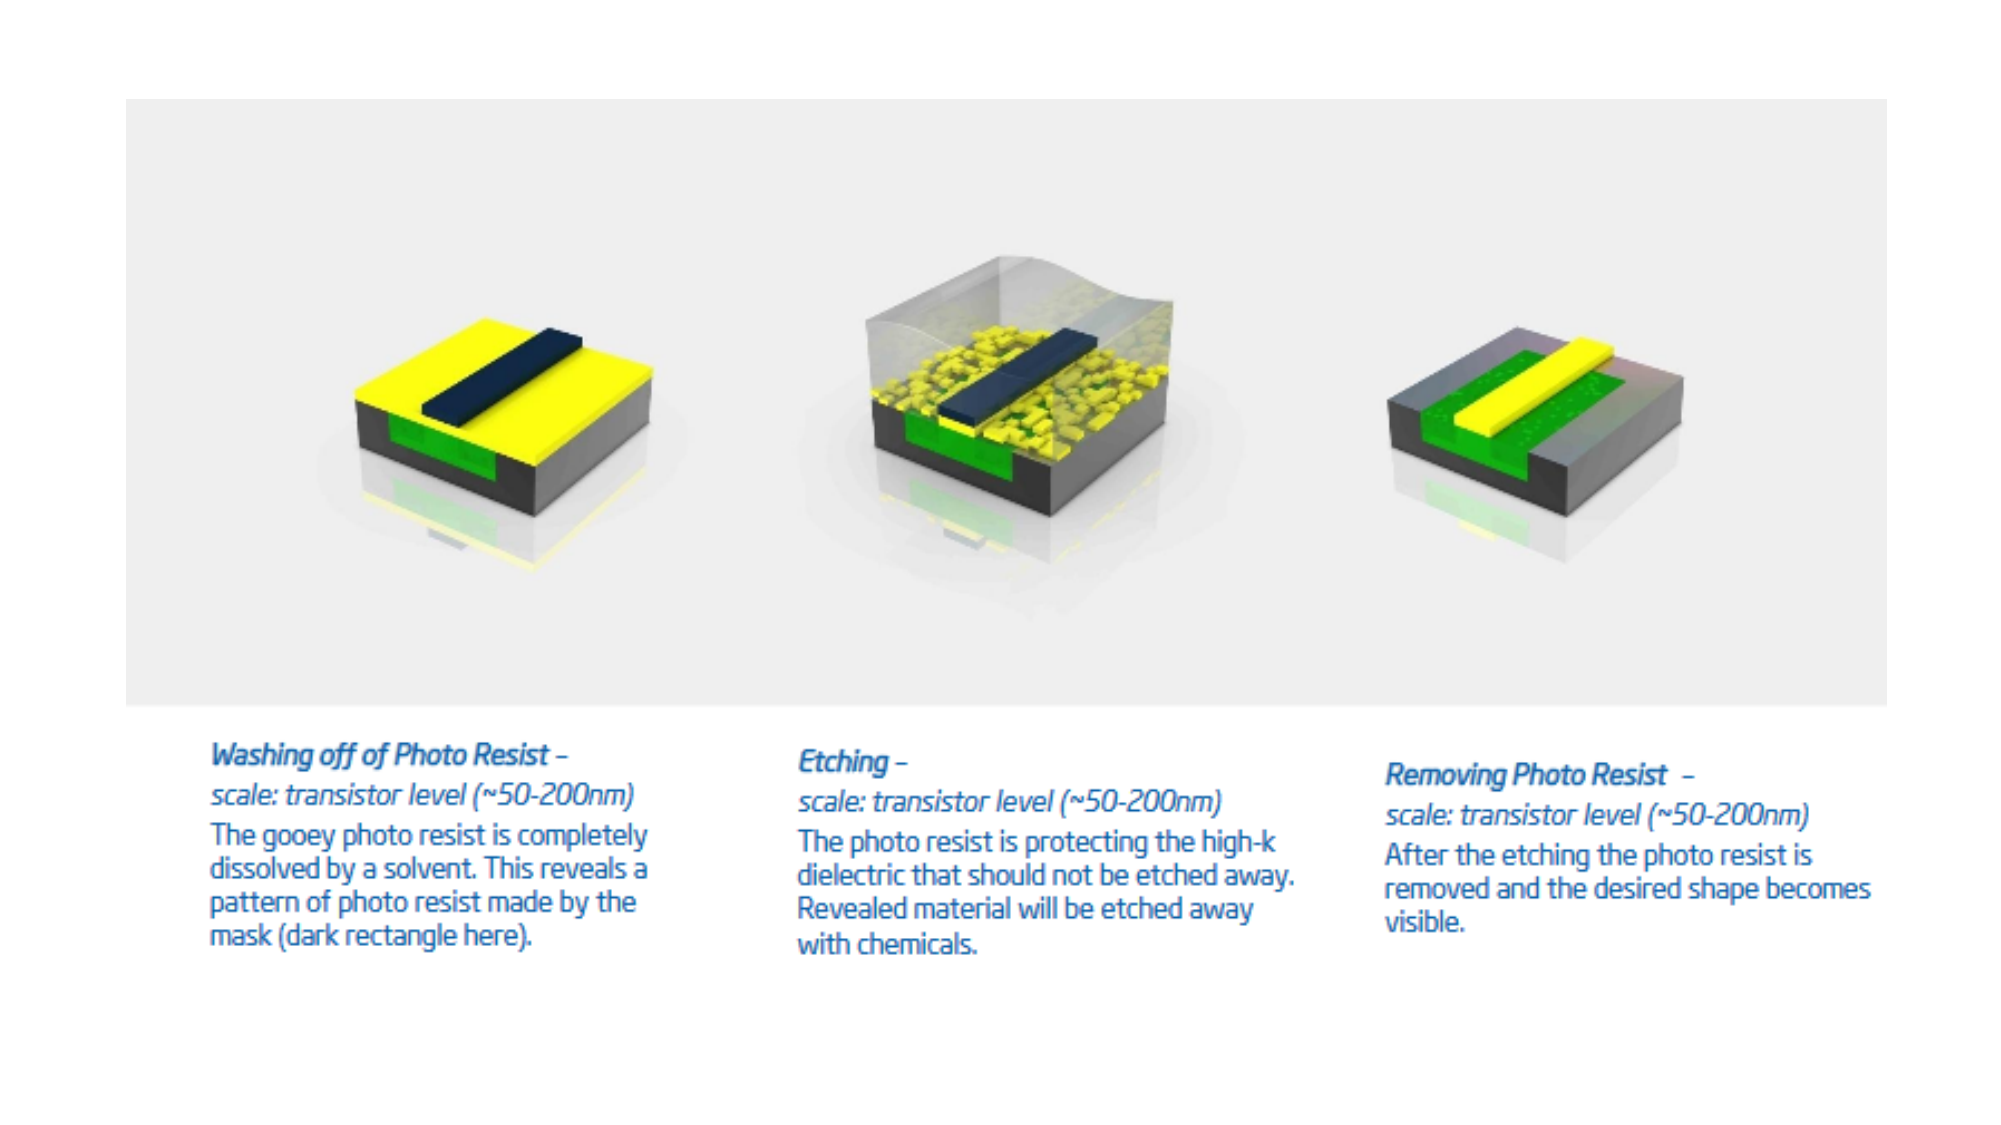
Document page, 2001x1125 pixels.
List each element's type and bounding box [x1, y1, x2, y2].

picture [126, 99, 1887, 967]
